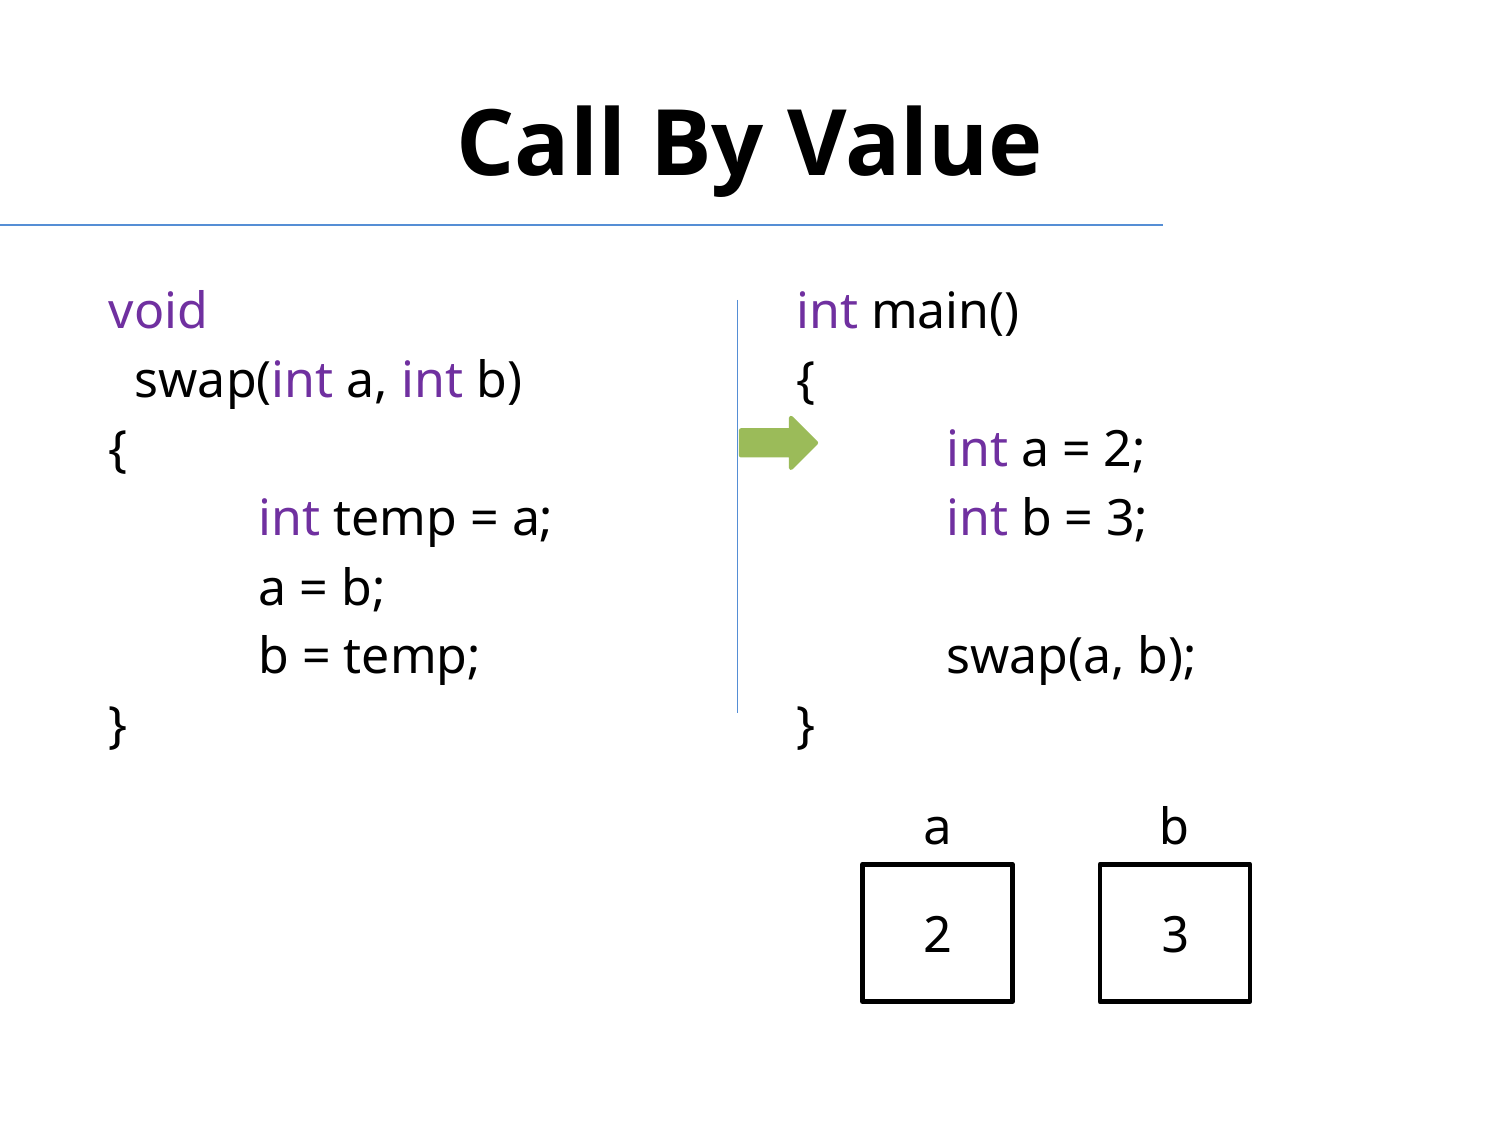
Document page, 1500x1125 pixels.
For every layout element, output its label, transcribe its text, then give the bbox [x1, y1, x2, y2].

text_box 3 [1145, 895, 1205, 970]
text_box b [1145, 787, 1205, 862]
text_box a [907, 787, 968, 862]
text_box [1098, 862, 1252, 1004]
text_box [860, 862, 1014, 1004]
title Call By Value [75, 45, 1425, 233]
list int main() { int a = 2; int b = 3; swap(a, b); } [762, 262, 1425, 1005]
list void swap(int a, int b) { int temp = a; a = b; b = temp; } [75, 262, 738, 1005]
text_box 2 [907, 895, 968, 970]
text_box [741, 415, 819, 470]
